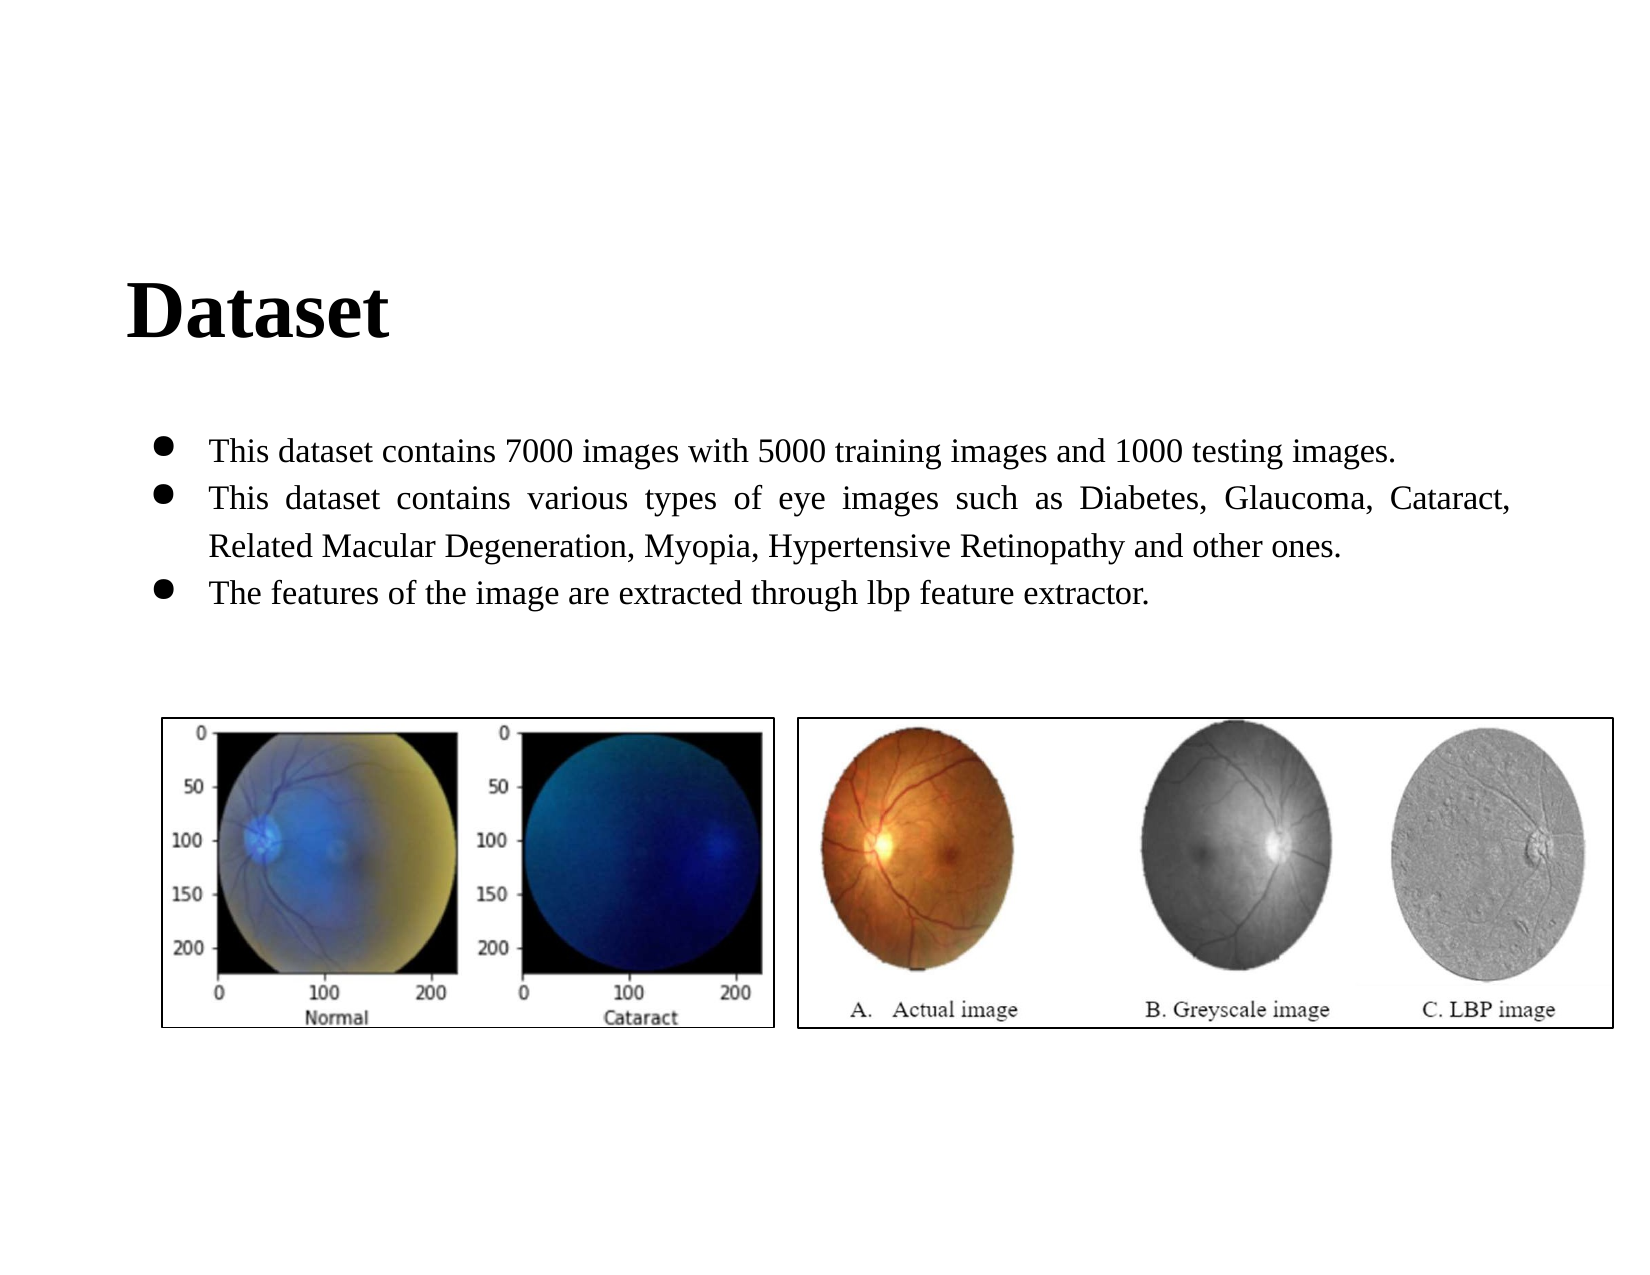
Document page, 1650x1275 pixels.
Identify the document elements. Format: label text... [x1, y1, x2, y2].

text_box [160, 717, 776, 1029]
title Dataset [108, 185, 1074, 469]
text_box This dataset contains 7000 images with 5000 training images and 1000 testing images. This dataset contains various types of eye images such as Diabetes, Glaucoma, Cataract, Related Macular Degeneration, Myopia, Hypertensive Retinopathy and other ones. The features of the image are extracted through lbp feature extractor. [147, 419, 1527, 612]
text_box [796, 716, 1615, 1030]
